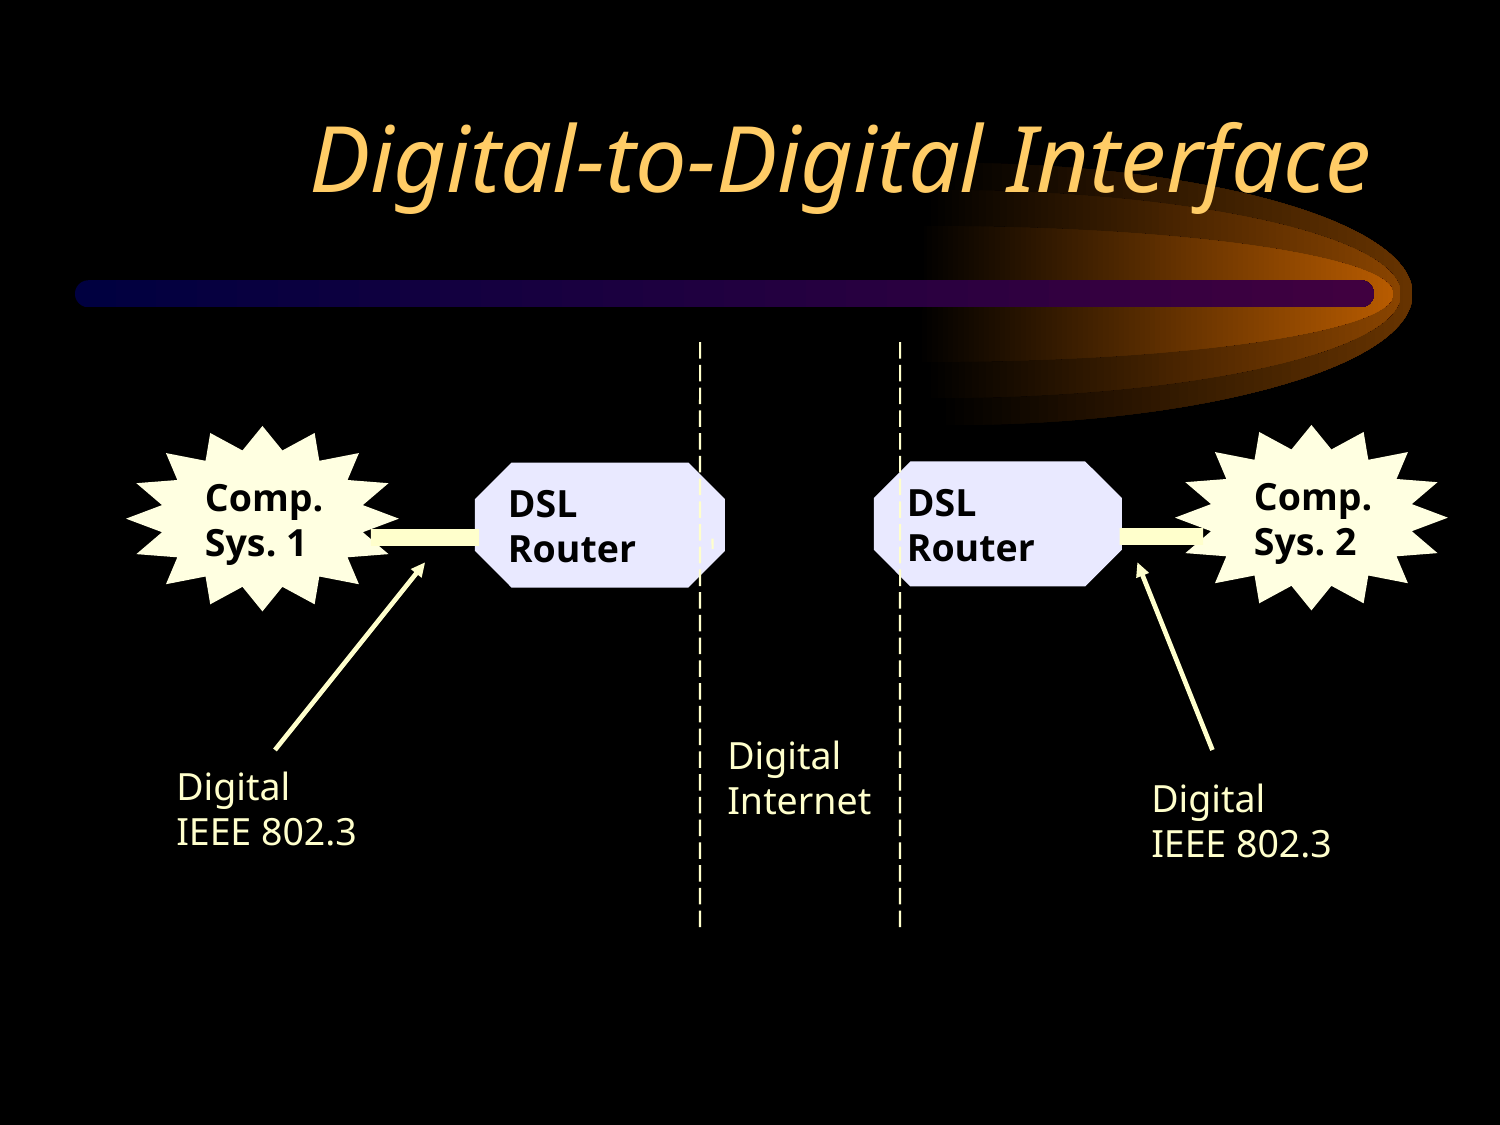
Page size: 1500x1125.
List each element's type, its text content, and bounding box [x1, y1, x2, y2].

text_box [1136, 562, 1213, 751]
text_box [274, 562, 425, 751]
title Digital-to-Digital Interface [112, 62, 1388, 251]
text_box Comp. Sys. 2 [1175, 424, 1448, 611]
text_box [37, 299, 1475, 1025]
text_box Digital IEEE 802.3 [1136, 767, 1347, 873]
text_box Comp. Sys. 1 [126, 425, 399, 612]
text_box DSL Router [474, 462, 725, 588]
text_box Digital IEEE 802.3 [161, 755, 372, 860]
text_box DSL Router [873, 461, 1122, 587]
text_box Digital Internet [712, 724, 963, 830]
